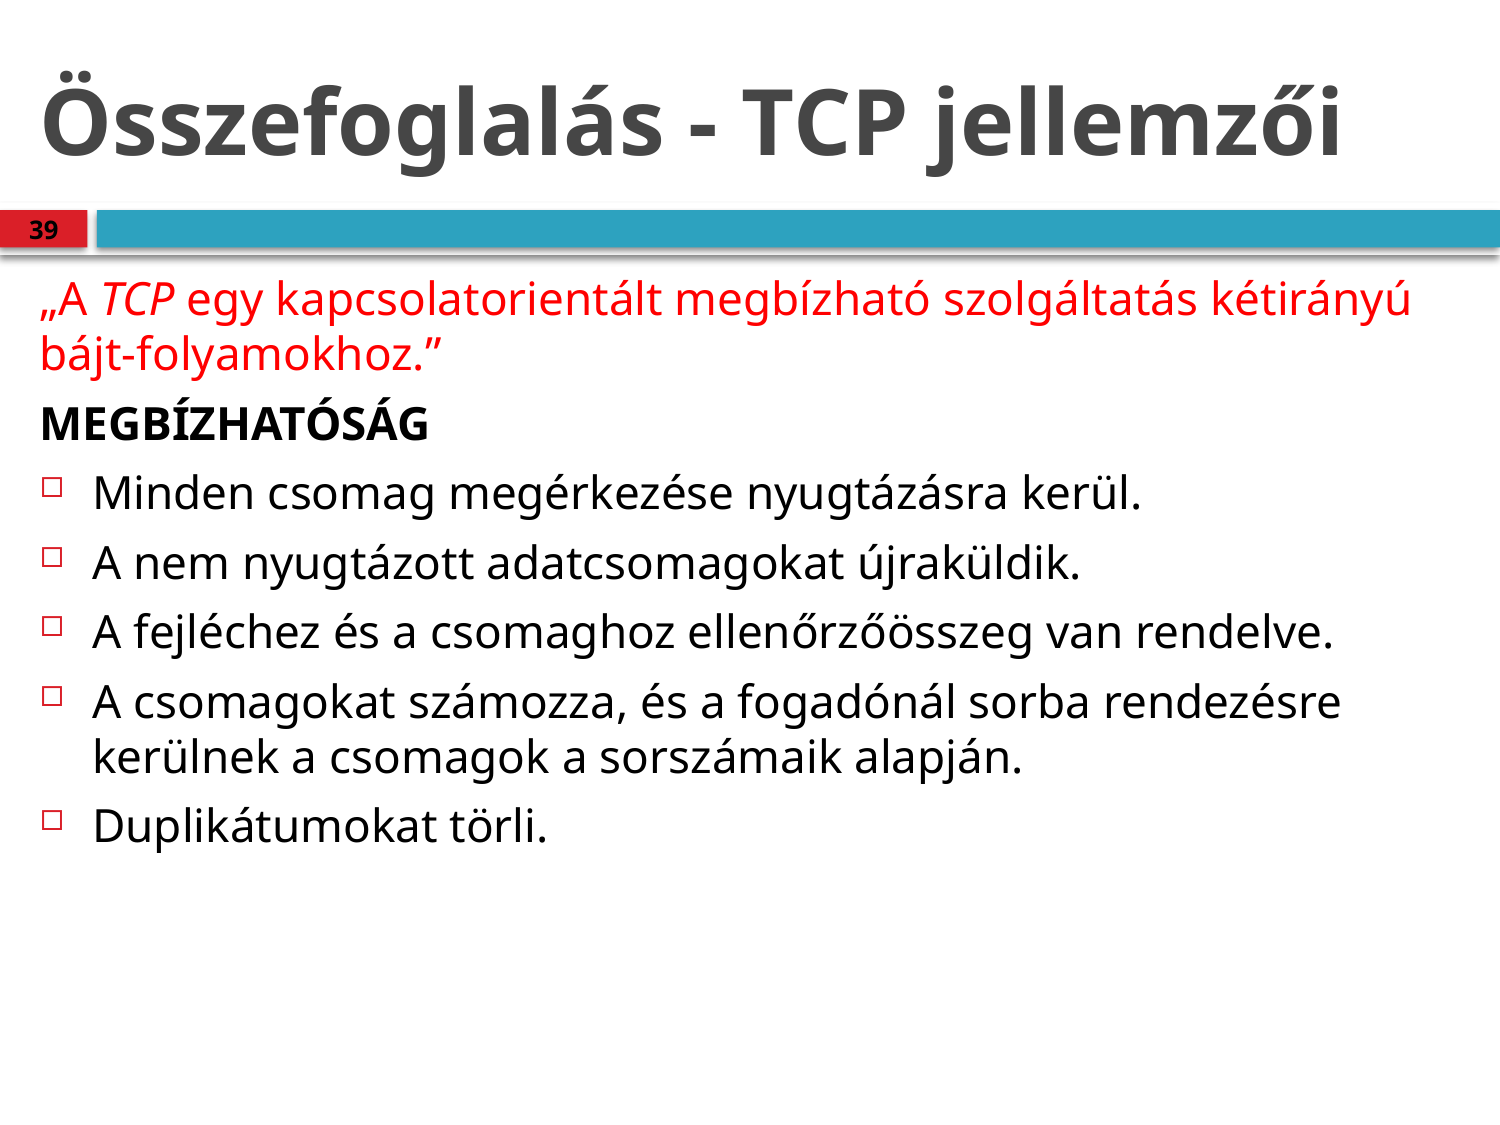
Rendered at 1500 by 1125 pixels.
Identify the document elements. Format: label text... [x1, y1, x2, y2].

slide_number 39 [0, 206, 88, 257]
title Összefoglalás - TCP jellemzői [24, 37, 1475, 200]
list „A TCP egy kapcsolatorientált megbízható szolgáltatás kétirányú bájt-folyamokhoz.” Megbízhatóság Minden csomag megérkezése nyugtázásra kerül. A nem nyugtázott adatcsomagokat újraküldik. A fejléchez és a csomaghoz ellenőrzőösszeg van rendelve. A csomagokat számozza, és a fogadónál sorba rendezésre kerülnek a csomagok a sorszámaik alapján. Duplikátumokat törli. [24, 262, 1475, 1100]
